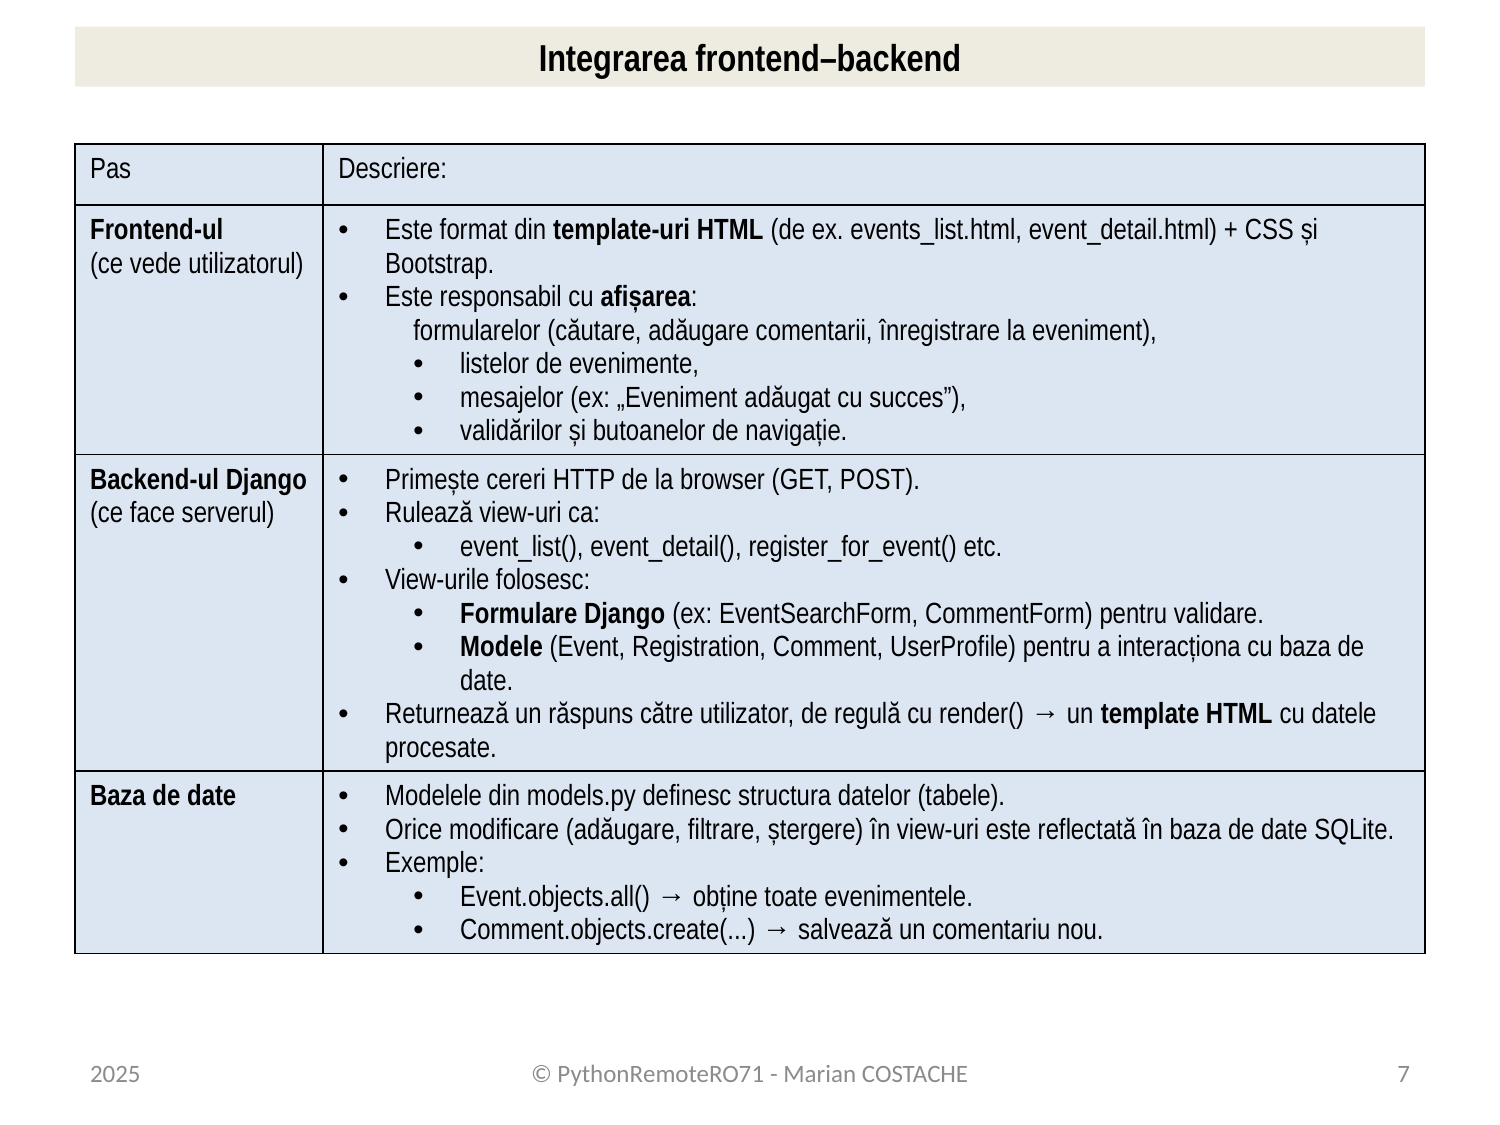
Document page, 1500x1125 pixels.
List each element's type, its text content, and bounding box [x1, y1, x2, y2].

slide_number 2025 [75, 1042, 425, 1103]
slide_number 7 [1074, 1042, 1425, 1103]
table_cell Este format din template-uri HTML (de ex. events_list.html, event_detail.html) + CSS și Bootstrap. Este responsabil cu afișarea: formularelor (căutare, adăugare comentarii, înregistrare la eveniment), listelor de evenimente, mesajelor (ex: „Eveniment adăugat cu succes”), validărilor și butoanelor de navigație. [324, 206, 1424, 454]
table_cell Modelele din models.py definesc structura datelor (tabele). Orice modificare (adăugare, filtrare, ștergere) în view-uri este reflectată în baza de date SQLite. Exemple: Event.objects.all() → obține toate evenimentele. Comment.objects.create(...) → salvează un comentariu nou. [324, 772, 1424, 953]
title Integrarea frontend–backend [75, 26, 1425, 87]
table_cell Baza de date [76, 772, 322, 953]
table_header Pas [76, 145, 322, 204]
table_cell Backend-ul Django (ce face serverul) [76, 455, 322, 770]
table_header Descriere: [324, 145, 1424, 204]
table_cell Frontend-ul (ce vede utilizatorul) [76, 206, 322, 454]
footer © PythonRemoteRO71 - Marian COSTACHE [512, 1042, 988, 1103]
table_cell Primește cereri HTTP de la browser (GET, POST). Rulează view-uri ca: event_list(), event_detail(), register_for_event() etc. View-urile folosesc: Formulare Django (ex: EventSearchForm, CommentForm) pentru validare. Modele (Event, Registration, Comment, UserProfile) pentru a interacționa cu baza de date. Returnează un răspuns către utilizator, de regulă cu render() → un template HTML cu datele procesate. [324, 455, 1424, 770]
